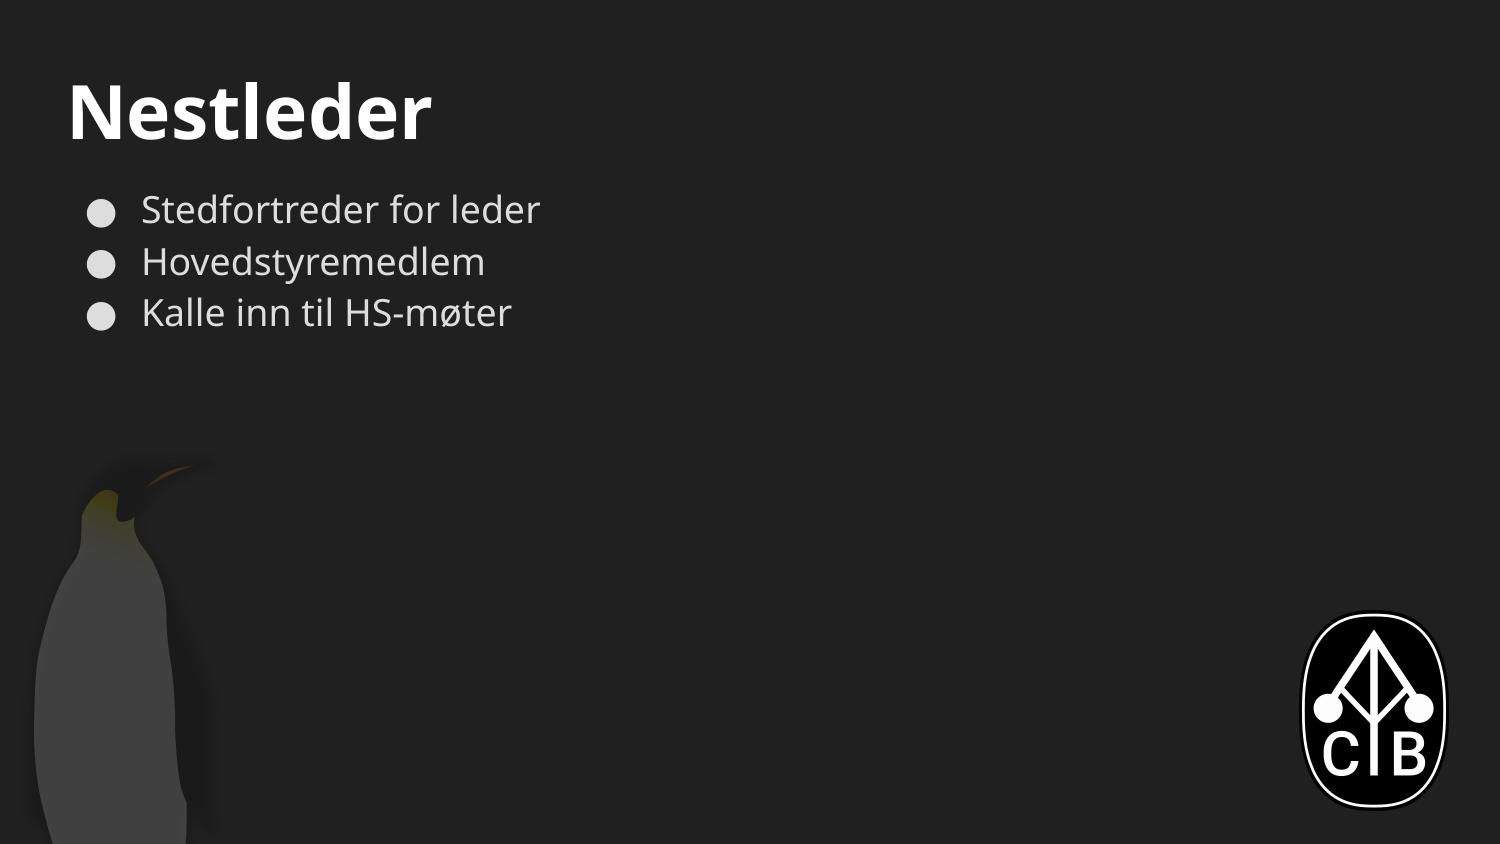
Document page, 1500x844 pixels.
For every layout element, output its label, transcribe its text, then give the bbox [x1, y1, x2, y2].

picture [1299, 726, 1449, 811]
list Stedfortreder for leder Hovedstyremedlem Kalle inn til HS-møter [51, 165, 1449, 726]
title Nestleder [51, 49, 1449, 165]
